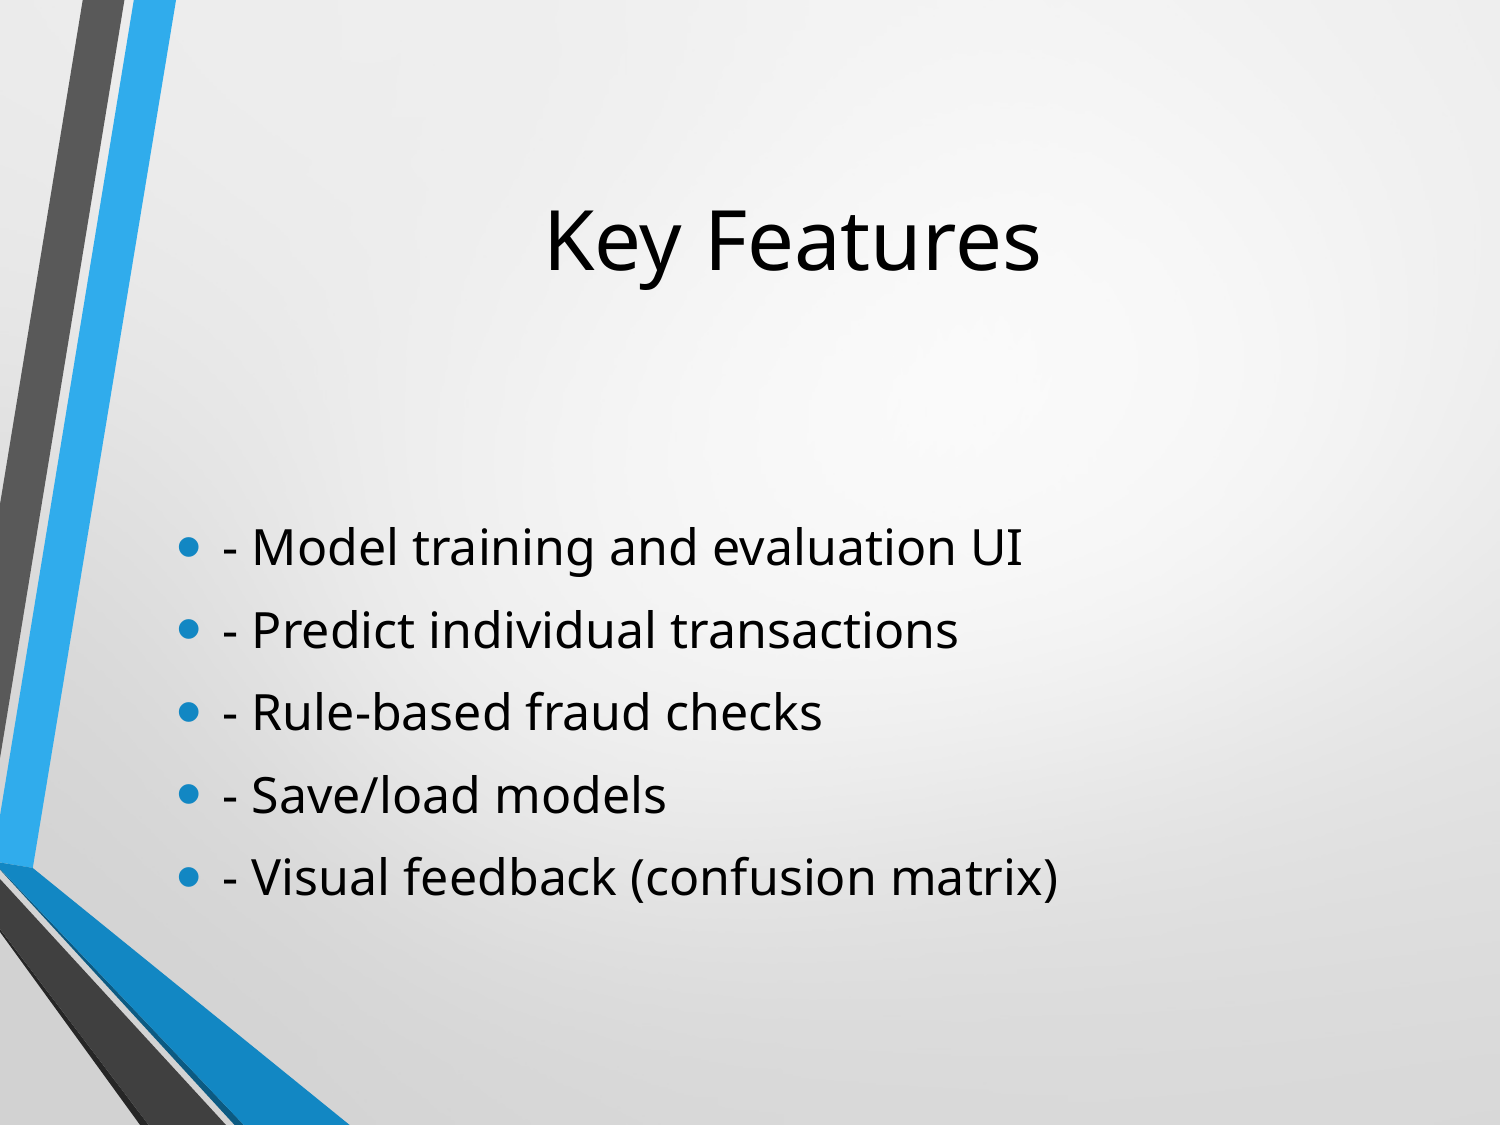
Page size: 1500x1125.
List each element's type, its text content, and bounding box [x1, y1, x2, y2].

list - Model training and evaluation UI - Predict individual transactions - Rule-based fraud checks - Save/load models - Visual feedback (confusion matrix) [161, 437, 1425, 985]
title Key Features [161, 75, 1425, 400]
